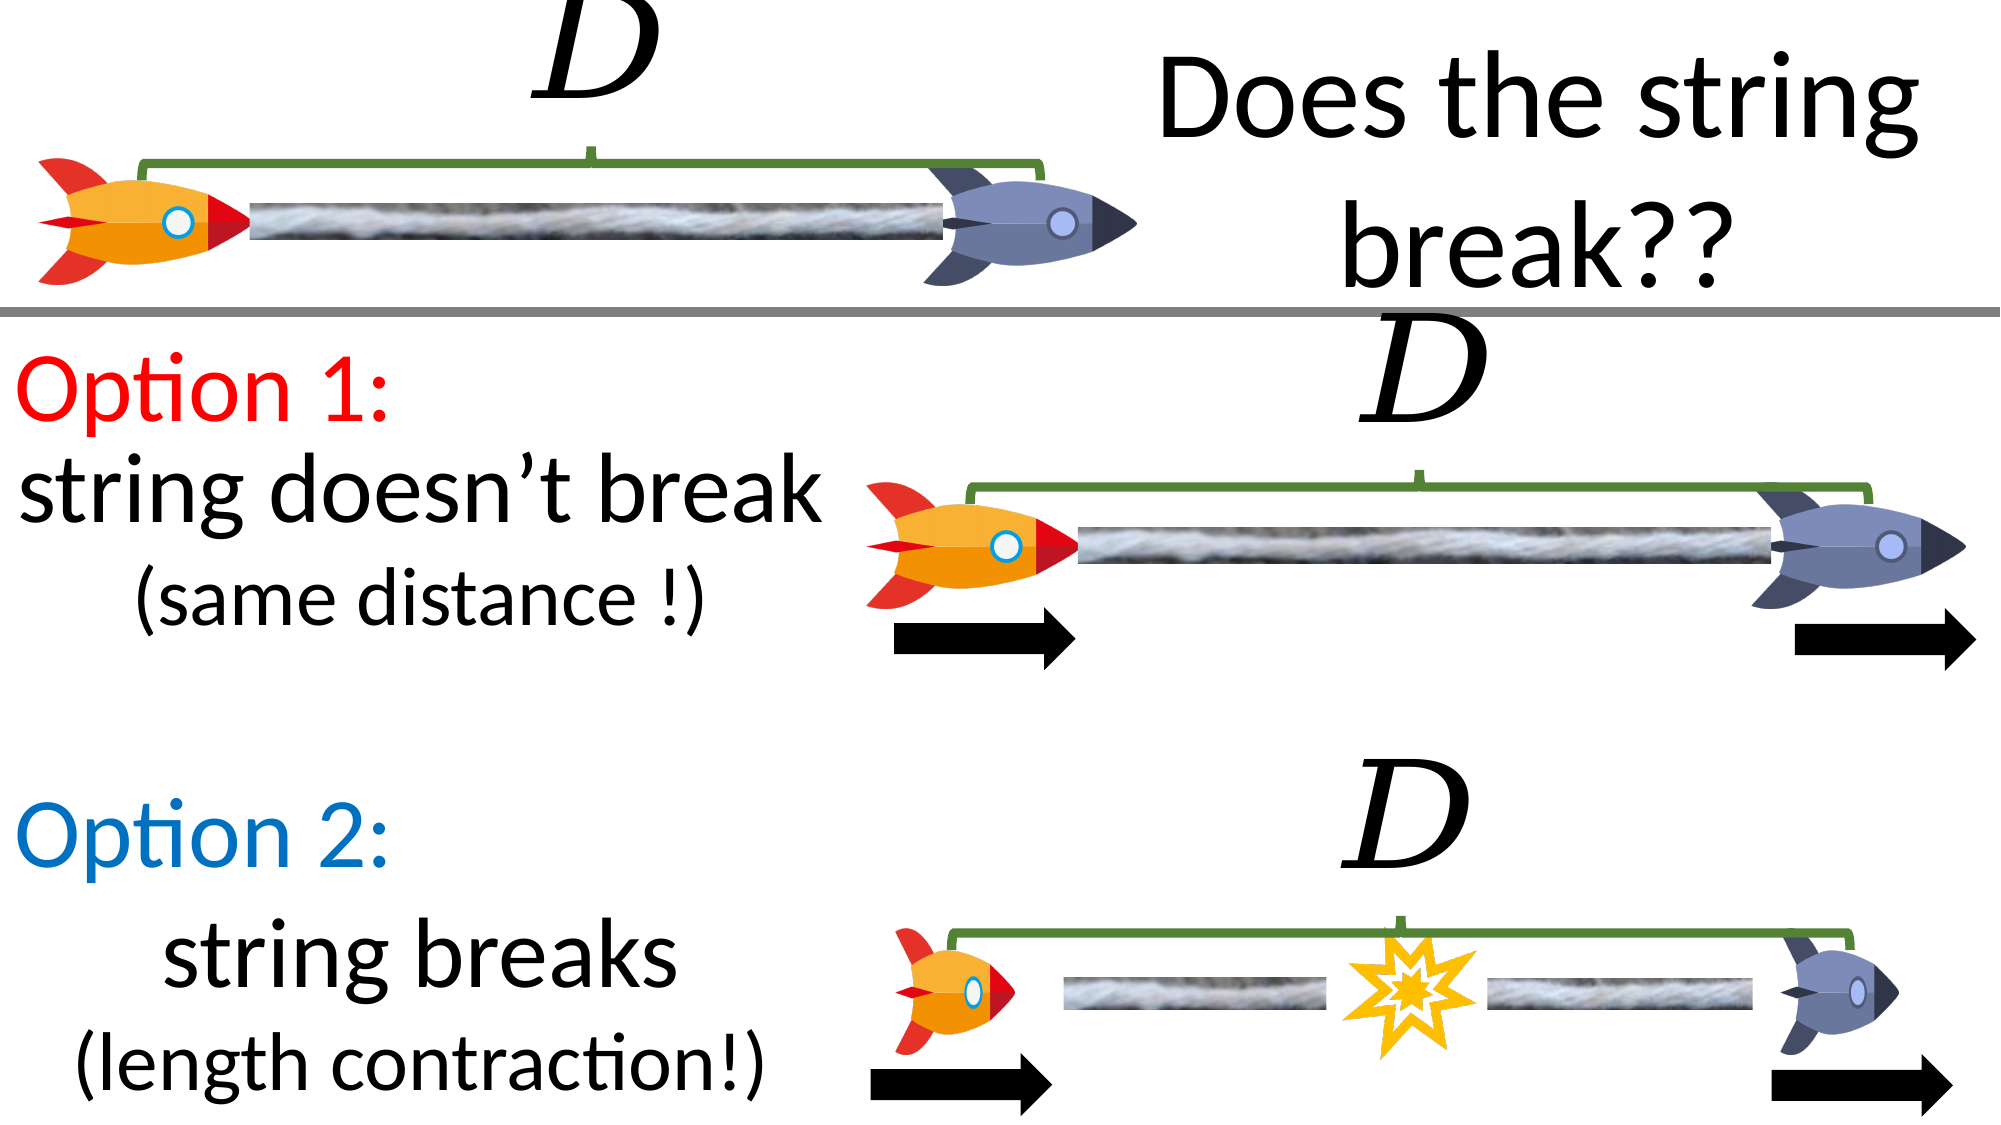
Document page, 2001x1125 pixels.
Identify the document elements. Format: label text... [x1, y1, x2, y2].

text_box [38, 0, 1137, 286]
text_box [871, 737, 1952, 1115]
text_box Option 2: [0, 759, 450, 895]
text_box Option 1: [0, 313, 450, 449]
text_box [866, 291, 1975, 669]
text_box string breaks (length contraction!) [0, 879, 842, 1115]
text_box Does the string break?? [1117, 4, 1960, 291]
